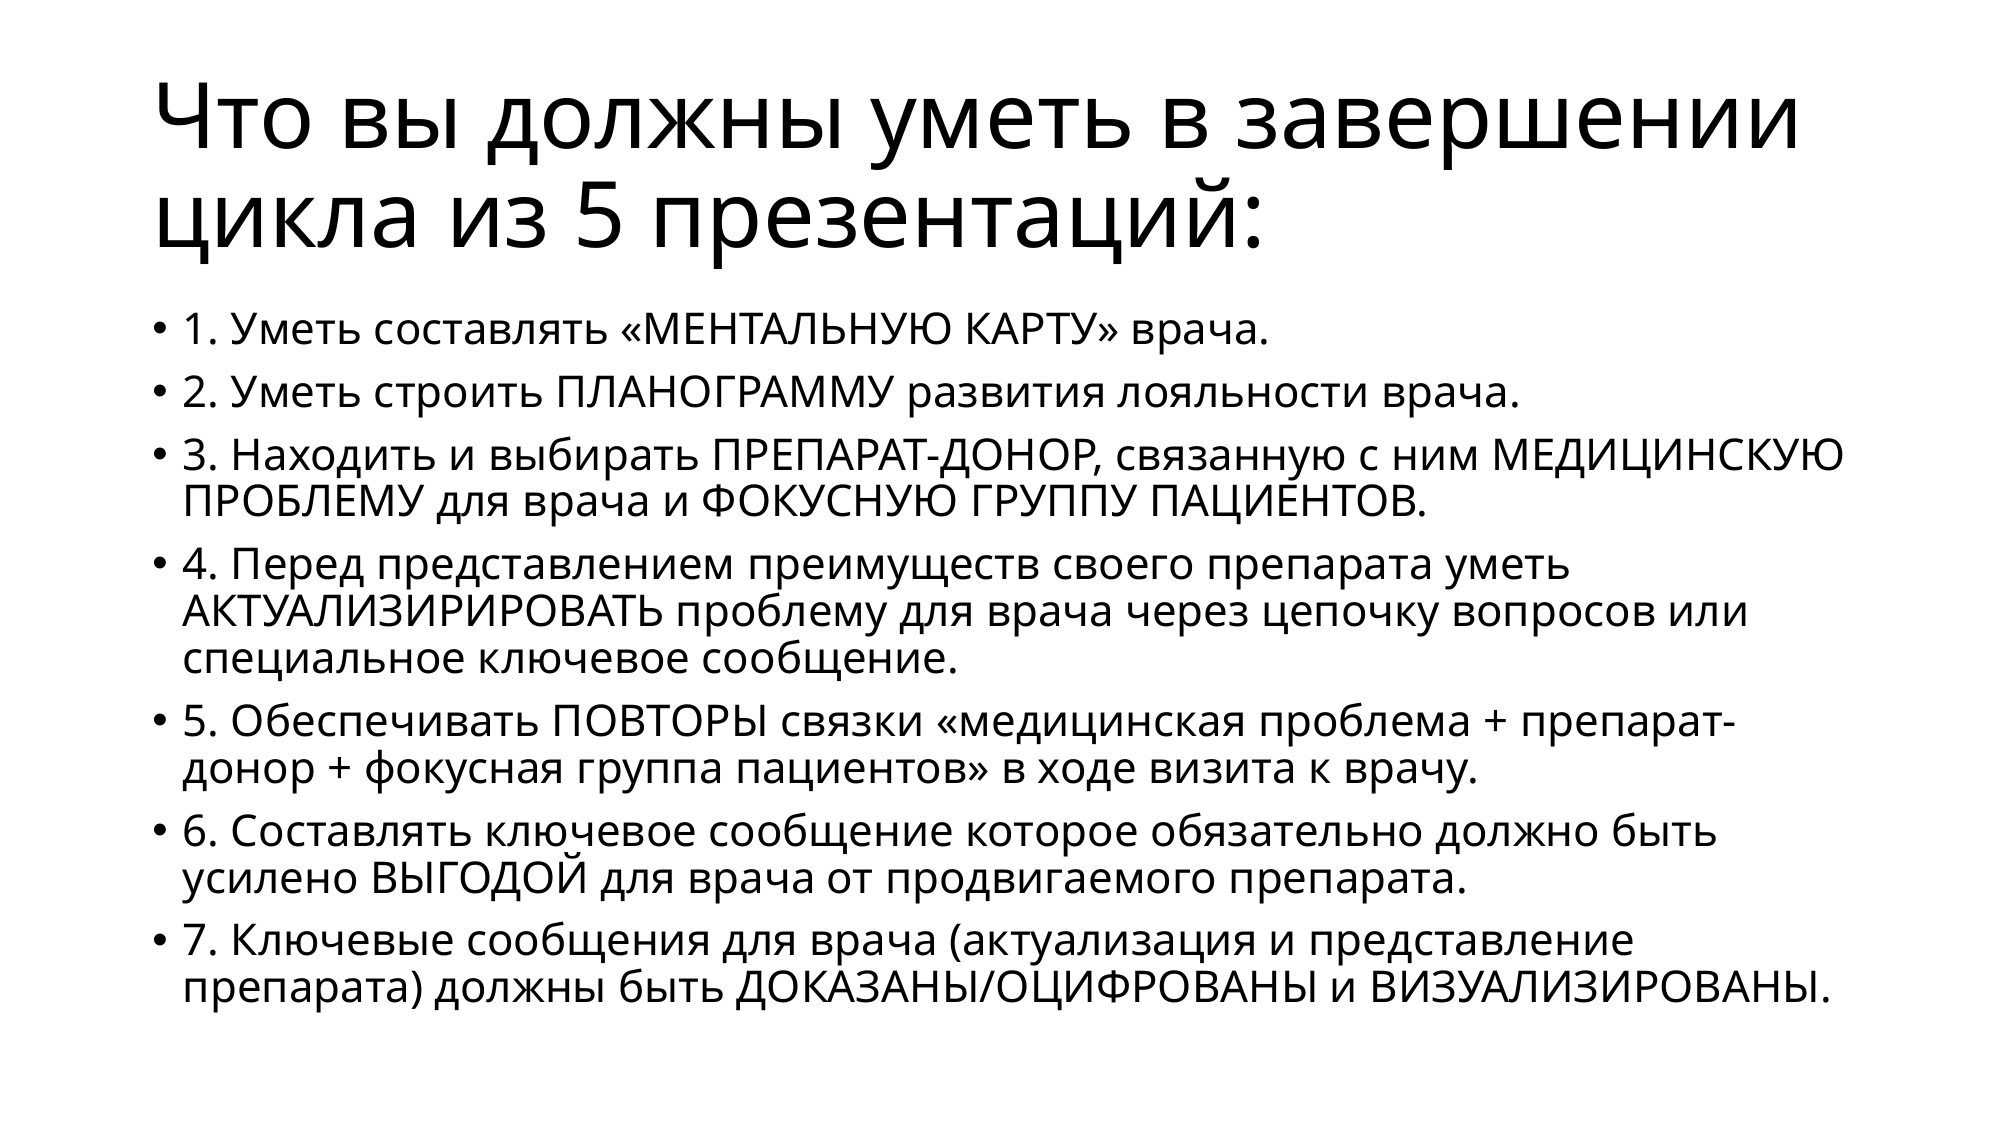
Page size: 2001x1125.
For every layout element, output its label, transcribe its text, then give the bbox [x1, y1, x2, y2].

title Что вы должны уметь в завершении цикла из 5 презентаций: [137, 59, 1863, 278]
list 1. Уметь составлять «МЕНТАЛЬНУЮ КАРТУ» врача. 2. Уметь строить ПЛАНОГРАММУ развития лояльности врача. 3. Находить и выбирать ПРЕПАРАТ-ДОНОР, связанную с ним МЕДИЦИНСКУЮ ПРОБЛЕМУ для врача и ФОКУСНУЮ ГРУППУ ПАЦИЕНТОВ. 4. Перед представлением преимуществ своего препарата уметь АКТУАЛИЗИРИРОВАТЬ проблему для врача через цепочку вопросов или специальное ключевое сообщение. 5. Обеспечивать ПОВТОРЫ связки «медицинская проблема + препарат-донор + фокусная группа пациентов» в ходе визита к врачу. 6. Составлять ключевое сообщение которое обязательно должно быть усилено ВЫГОДОЙ для врача от продвигаемого препарата. 7. Ключевые сообщения для врача (актуализация и представление препарата) должны быть ДОКАЗАНЫ/ОЦИФРОВАНЫ и ВИЗУАЛИЗИРОВАНЫ. [137, 299, 1863, 1066]
